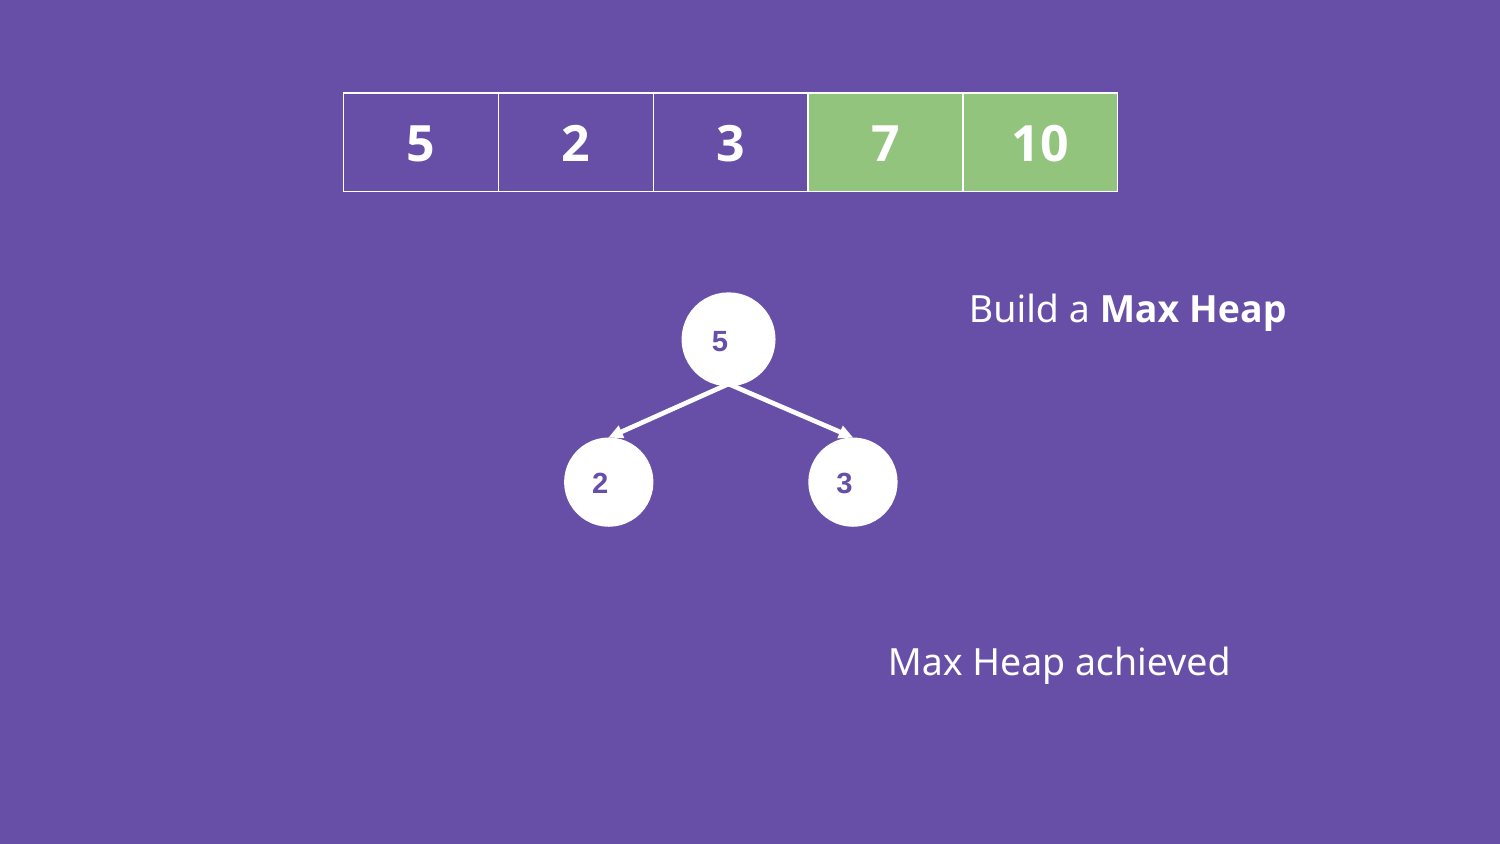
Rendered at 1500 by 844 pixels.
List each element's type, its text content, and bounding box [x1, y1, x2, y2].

text_box 3 [808, 437, 898, 527]
table_header 10 [964, 94, 1117, 191]
table_header 2 [499, 94, 653, 191]
table_header 7 [809, 94, 962, 191]
text_box Build a Max Heap [954, 269, 1500, 409]
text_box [728, 383, 854, 438]
table_header 5 [344, 94, 498, 191]
text_box Max Heap achieved [872, 622, 1447, 762]
text_box 2 [564, 437, 654, 527]
text_box 5 [683, 294, 774, 382]
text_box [608, 383, 727, 438]
table_header 3 [654, 94, 807, 191]
